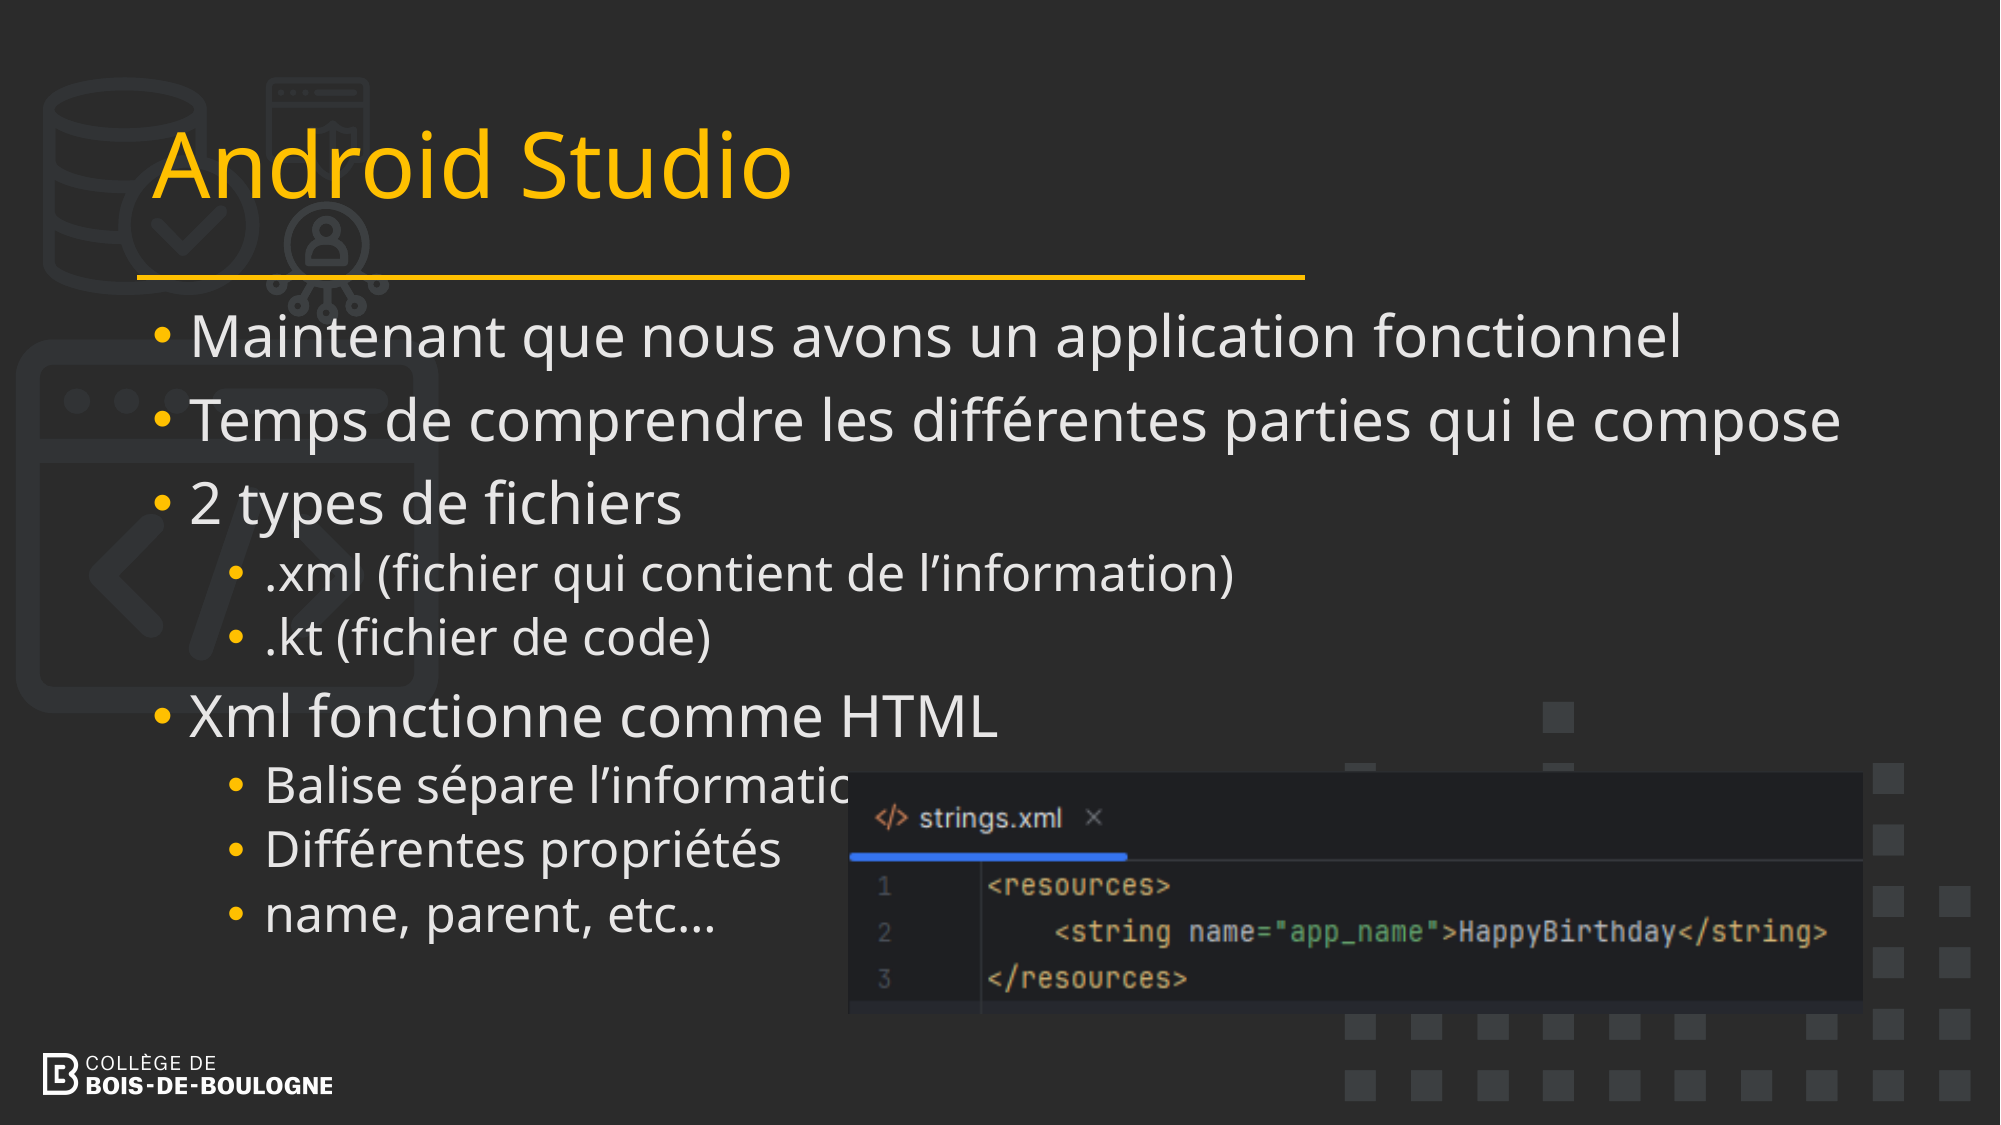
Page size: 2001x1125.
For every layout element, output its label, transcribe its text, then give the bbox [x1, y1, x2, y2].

title Android Studio [137, 59, 1863, 278]
picture [43, 1053, 332, 1095]
picture [848, 771, 1863, 1014]
list Maintenant que nous avons un application fonctionnel Temps de comprendre les différentes parties qui le compose 2 types de fichiers .xml (fichier qui contient de l’information) .kt (fichier de code) Xml fonctionne comme HTML Balise sépare l’information Différentes propriétés name, parent, etc… [137, 299, 1863, 1014]
